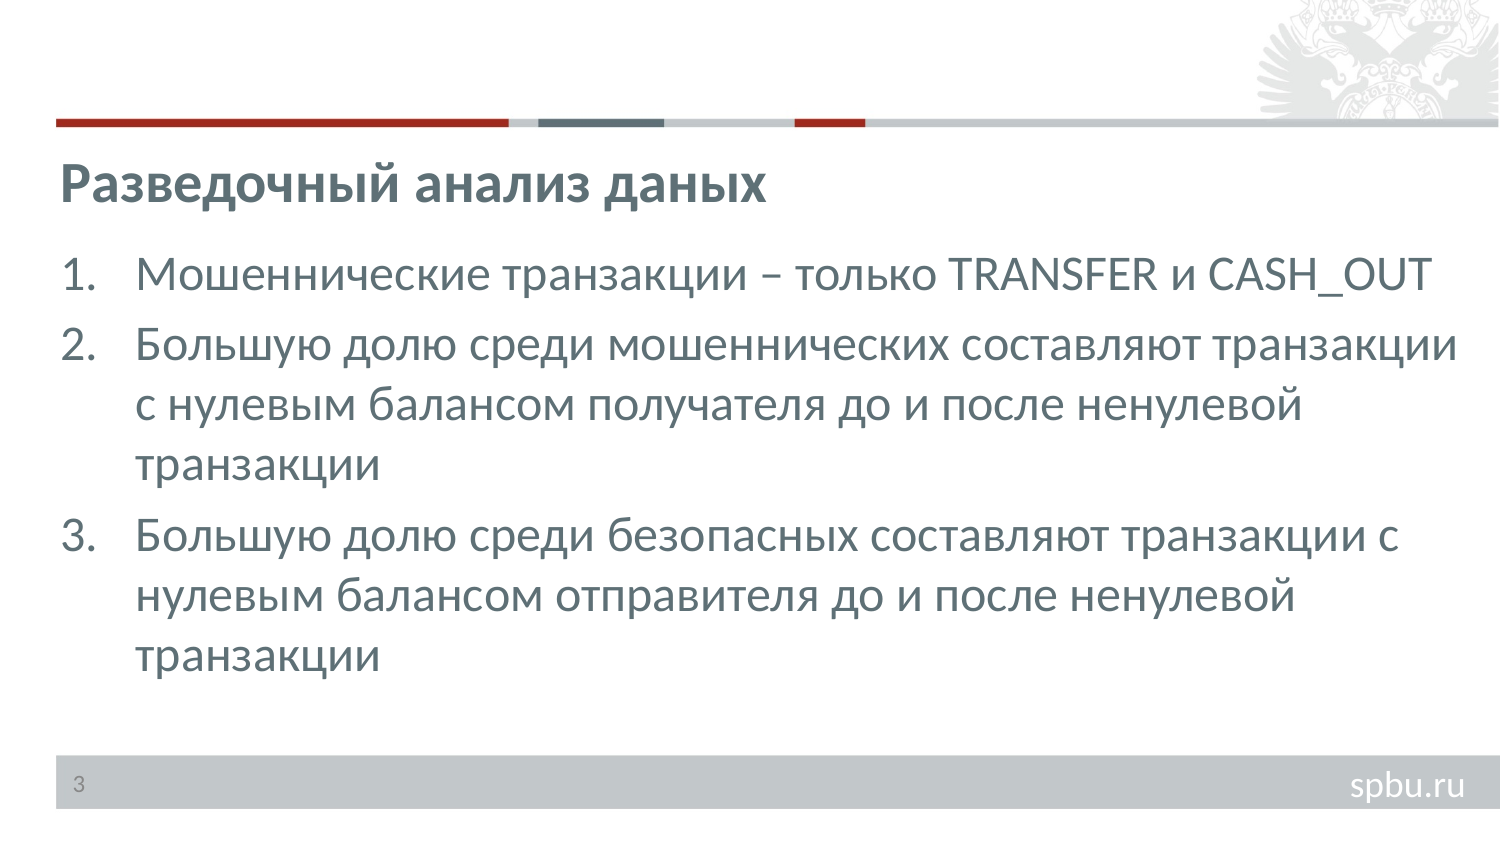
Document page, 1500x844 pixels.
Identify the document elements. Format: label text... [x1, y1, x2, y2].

list Мошеннические транзакции – только TRANSFER и CASH_OUT Большую долю среди мошеннических составляют транзакции с нулевым балансом получателя до и после ненулевой транзакции Большую долю среди безопасных составляют транзакции с нулевым балансом отправителя до и после ненулевой транзакции [53, 233, 1481, 729]
list Разведочный анализ даных [53, 136, 1481, 233]
picture [0, 0, 1500, 844]
slide_number ‹#› [64, 529, 108, 844]
